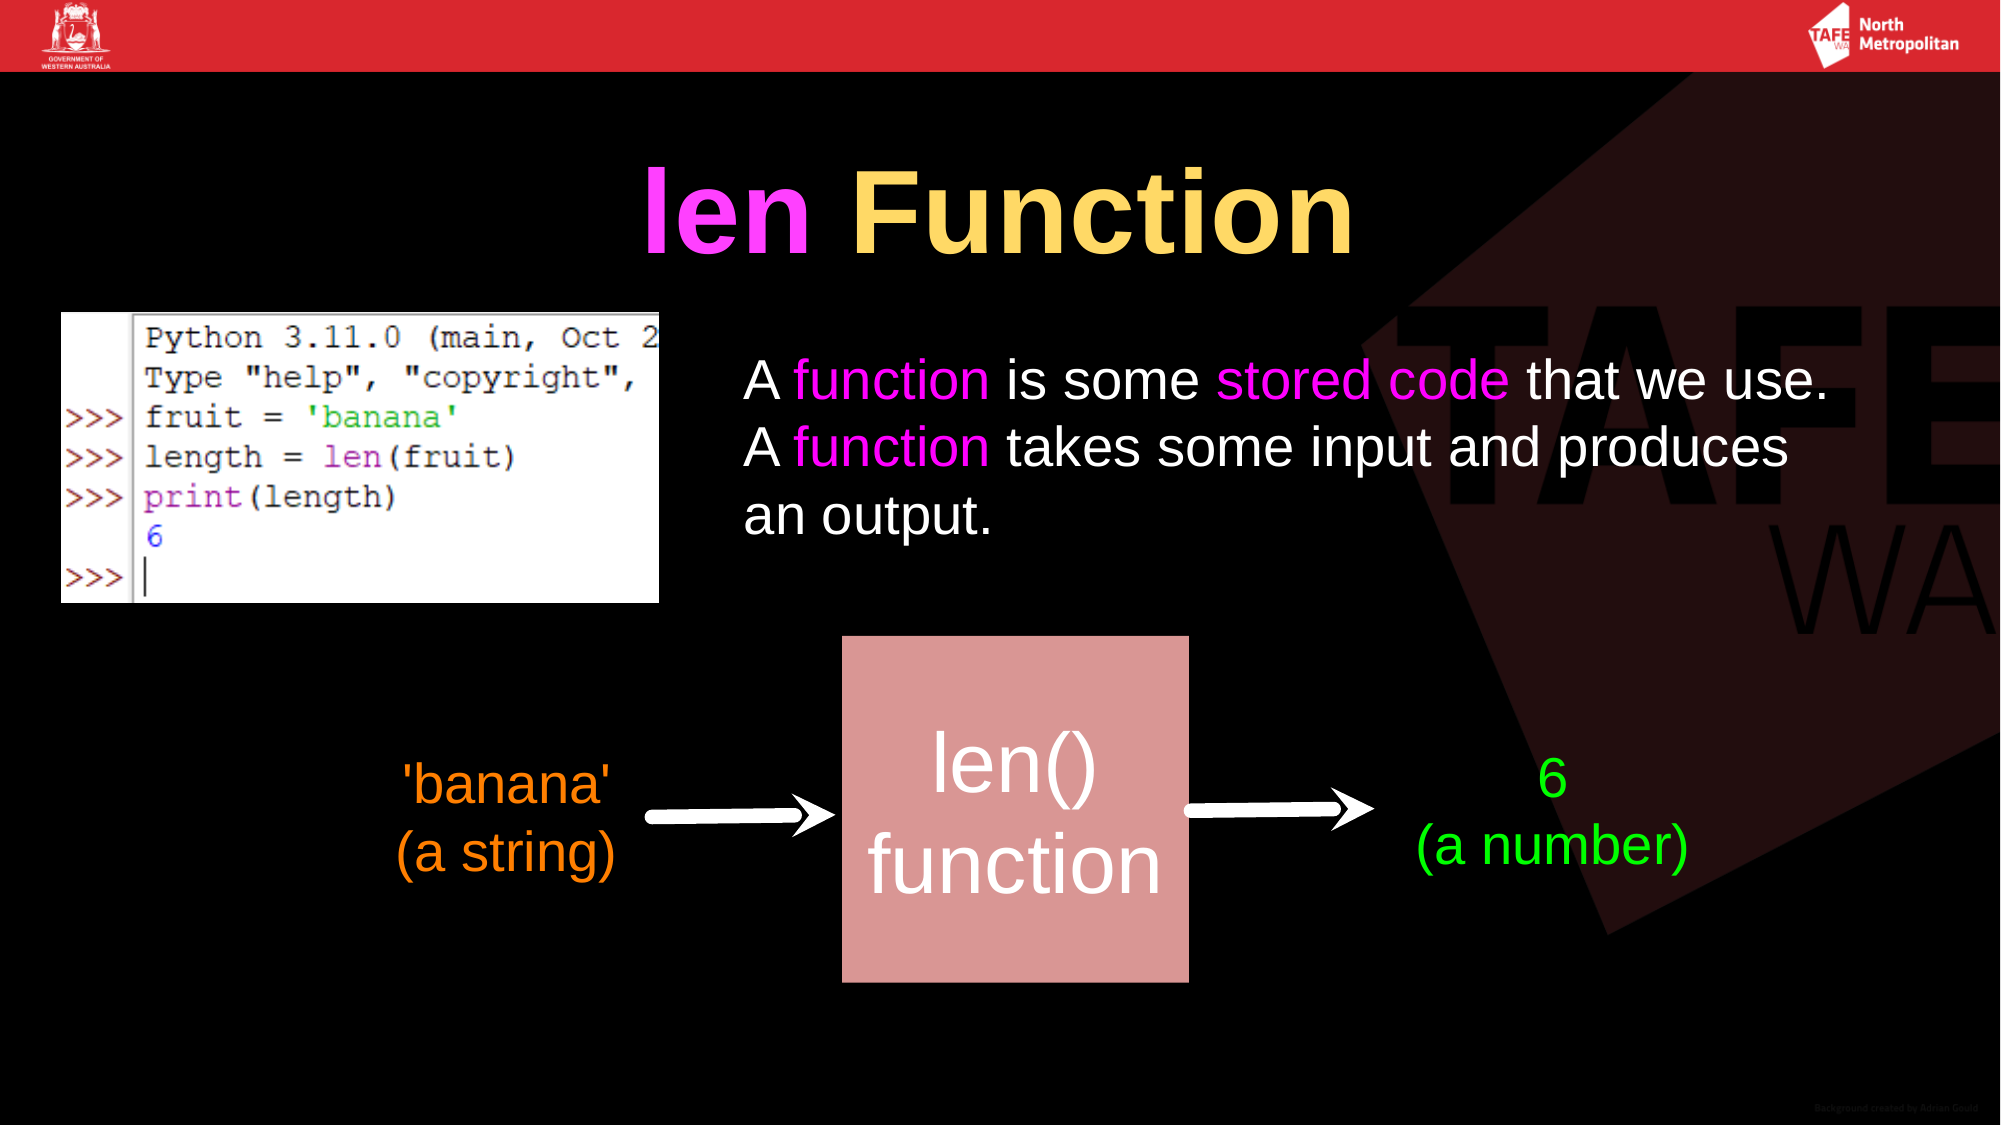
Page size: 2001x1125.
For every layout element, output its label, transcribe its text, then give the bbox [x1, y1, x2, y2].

text_box 6 (a number) [1407, 738, 1699, 879]
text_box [651, 814, 836, 818]
text_box A function is some stored code that we use. A function takes some input and produces an output. [743, 286, 1857, 603]
picture [0, 0, 2001, 1125]
text_box 'banana' (a string) [394, 746, 619, 883]
text_box len() function [842, 635, 1189, 983]
title len Function [142, 98, 1857, 313]
